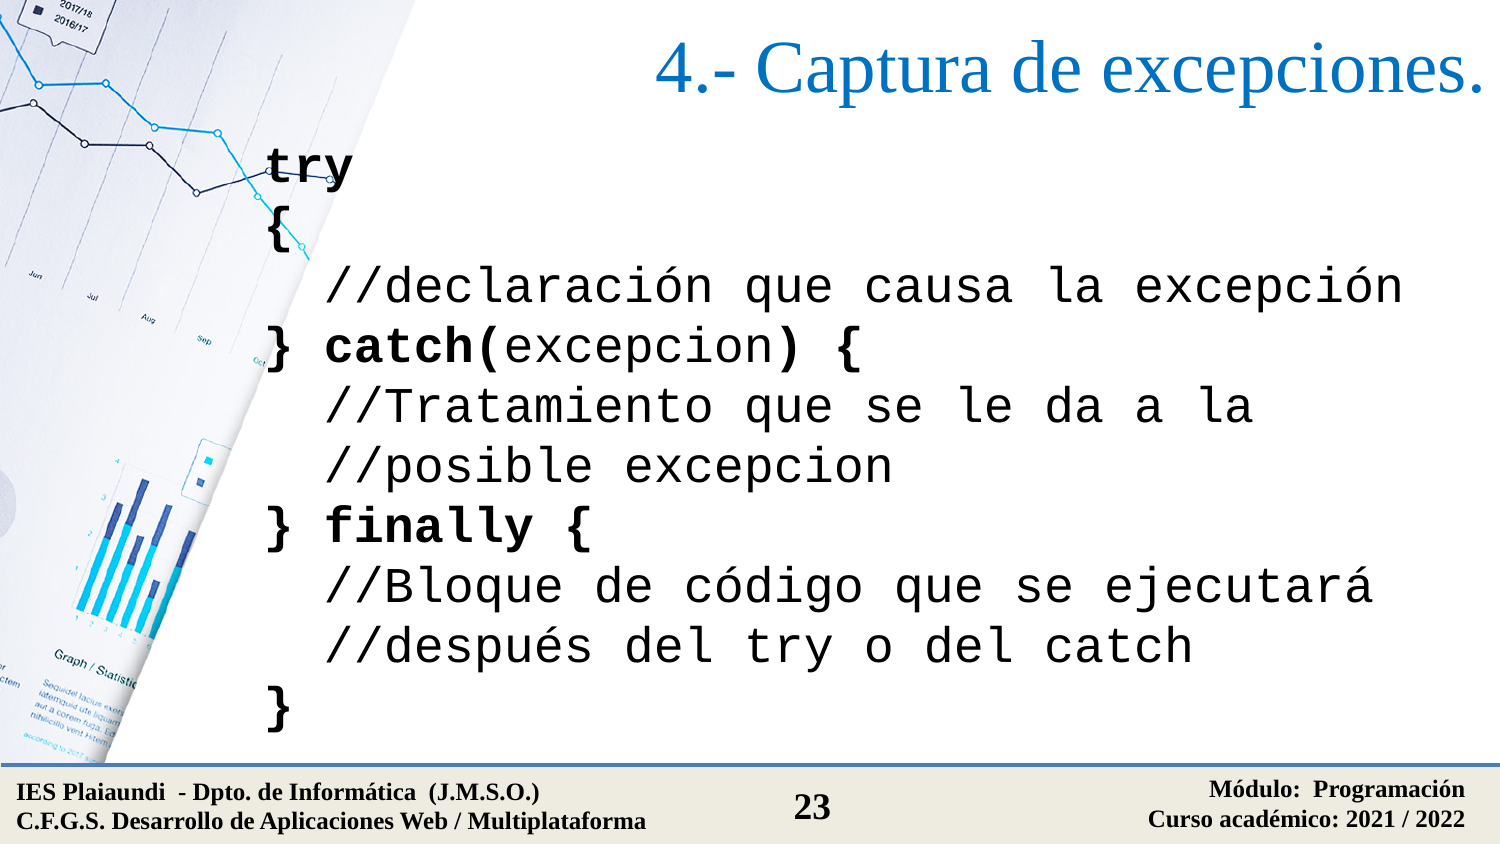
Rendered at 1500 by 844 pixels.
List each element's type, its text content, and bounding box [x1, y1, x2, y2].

picture [0, 0, 1500, 763]
title 4.- Captura de excepciones. [1, 0, 1500, 126]
text_box try { //declaración que causa la excepción } catch(excepcion) { //Tratamiento que se le da a la //posible excepcion } finally { //Bloque de código que se ejecutará //después del try o del catch } [248, 125, 1443, 740]
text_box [1, 764, 1500, 844]
